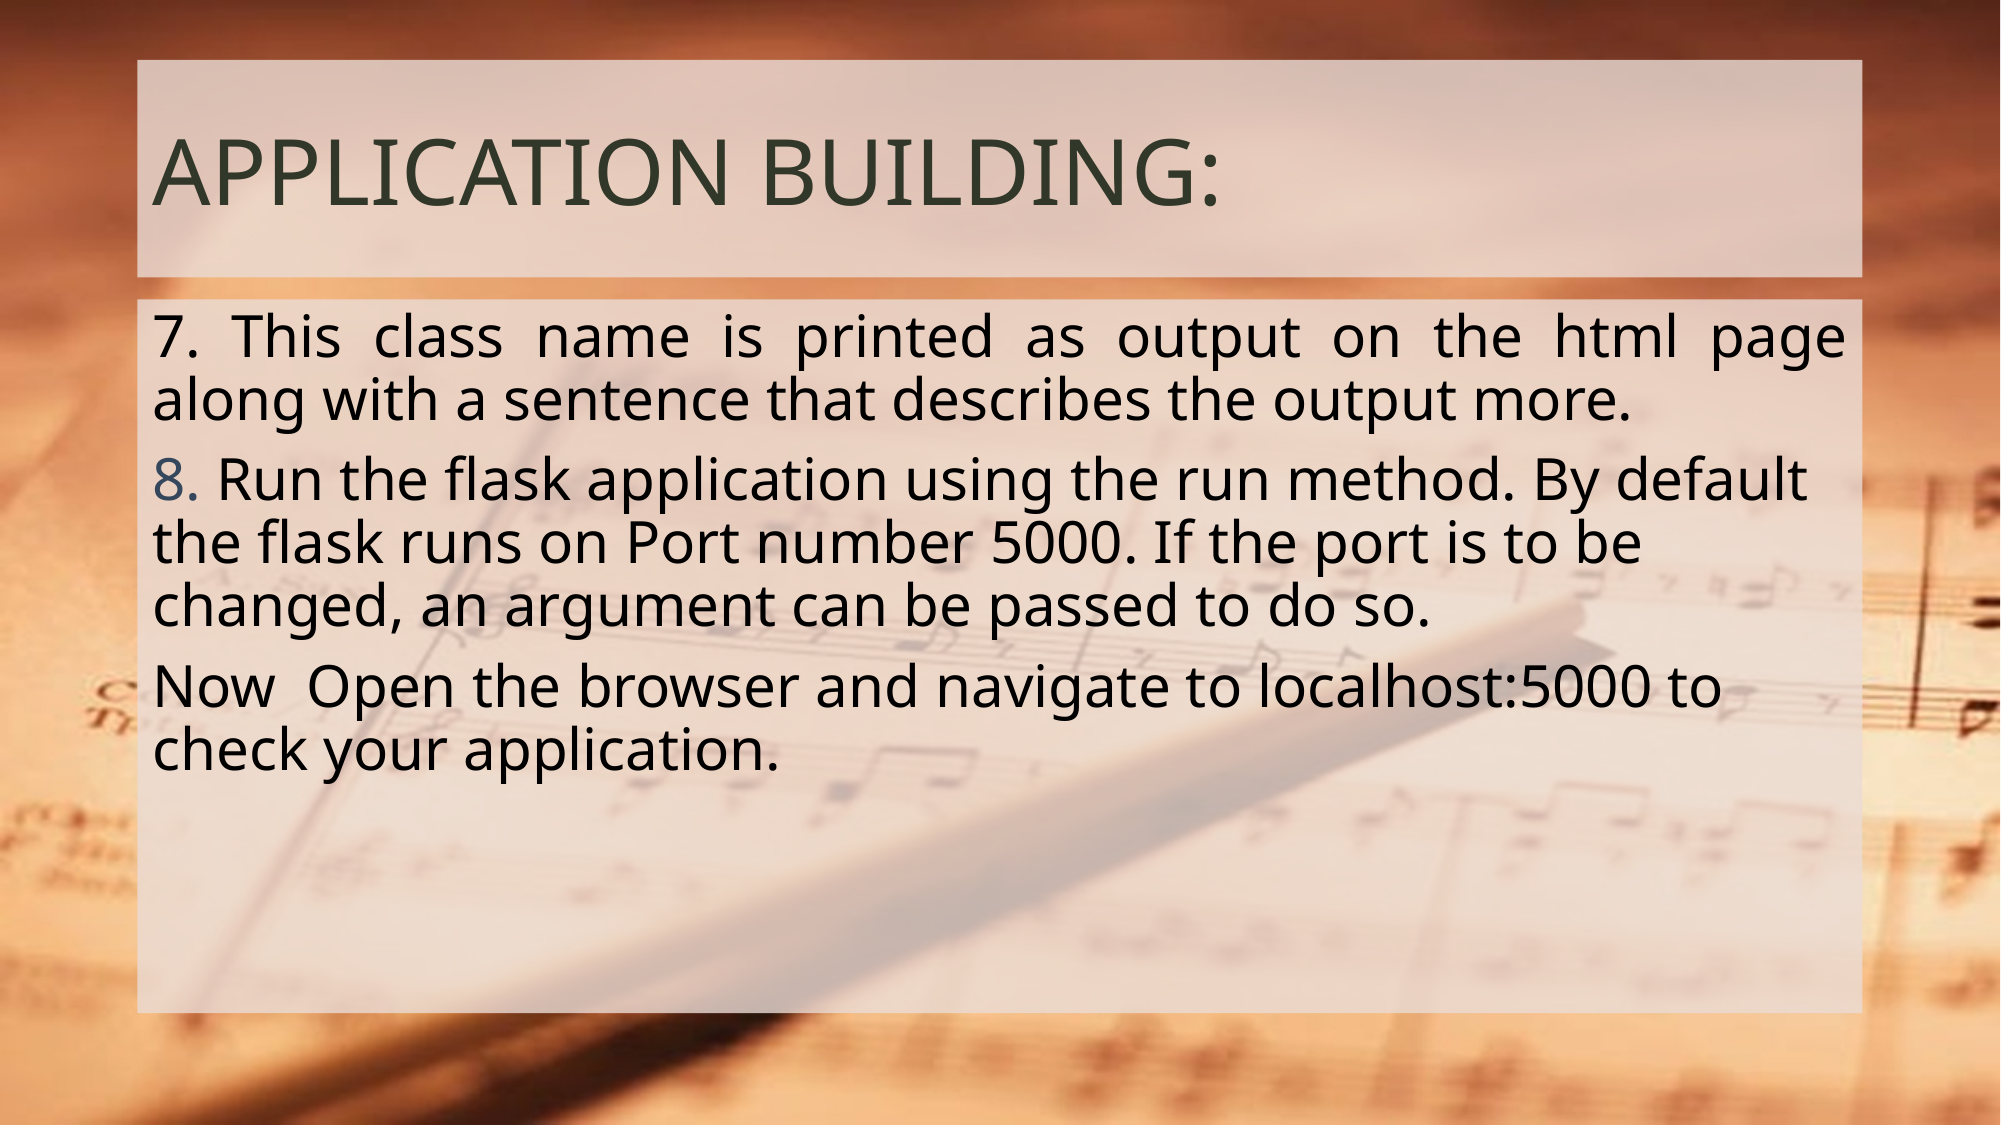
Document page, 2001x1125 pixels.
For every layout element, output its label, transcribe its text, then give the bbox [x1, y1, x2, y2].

list 7. This class name is printed as output on the html page along with a sentence that describes the output more. 8. Run the flask application using the run method. By default the flask runs on Port number 5000. If the port is to be changed, an argument can be passed to do so. Now Open the browser and navigate to localhost:5000 to check your application. [137, 299, 1863, 1014]
title APPLICATION BUILDING: [137, 59, 1863, 278]
picture [0, 0, 2001, 1125]
